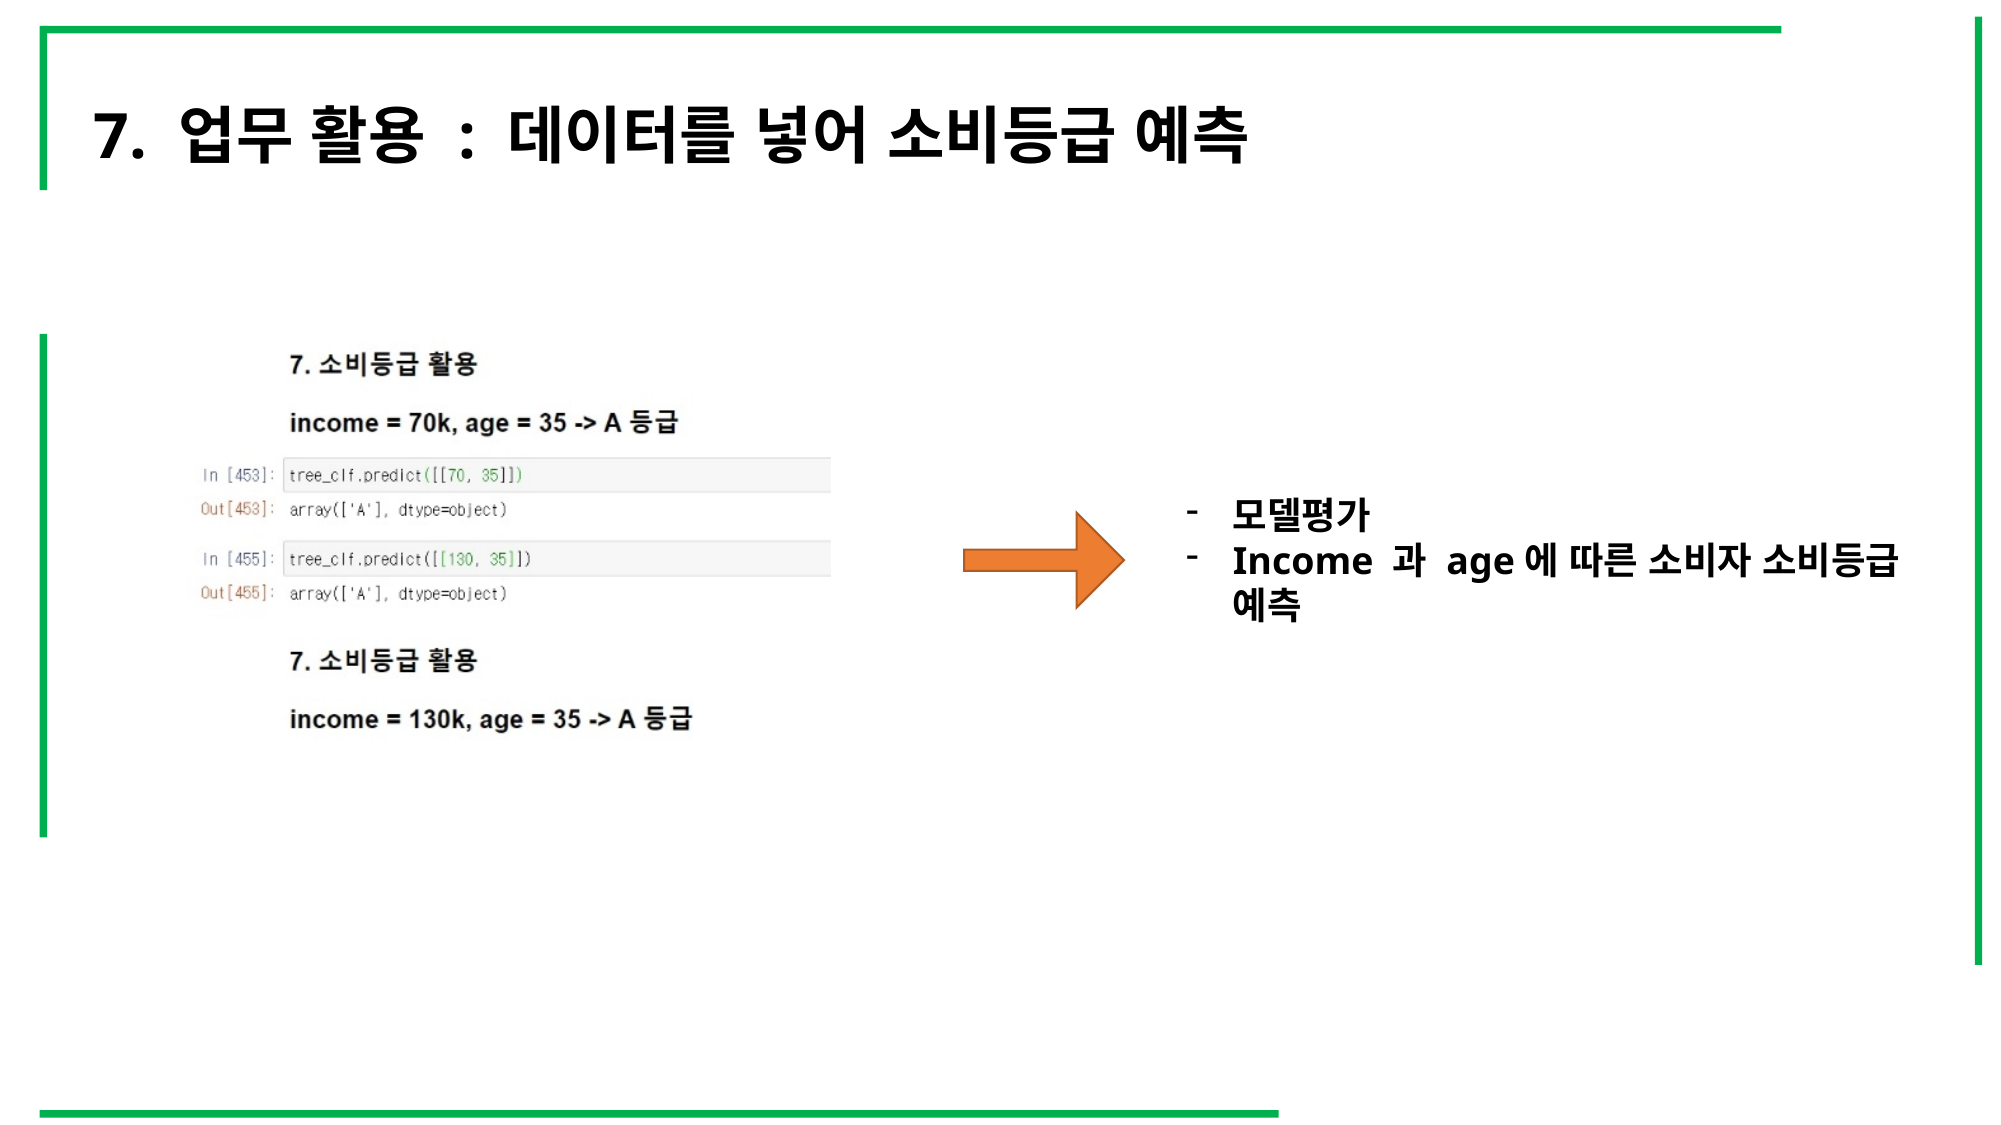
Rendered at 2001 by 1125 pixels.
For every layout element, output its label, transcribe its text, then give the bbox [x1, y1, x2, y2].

picture [165, 333, 831, 746]
text_box [1974, 16, 1983, 966]
text_box [39, 25, 48, 191]
title 7. 업무 활용 : 데이터를 넣어 소비등급 예측 [78, 86, 1842, 191]
text_box 모델평가 Income 과 age에 따른 소비자 소비등급 예측 [1171, 484, 1928, 635]
text_box [39, 1109, 1280, 1119]
text_box [39, 333, 48, 838]
text_box [963, 510, 1126, 610]
text_box [42, 25, 1782, 34]
